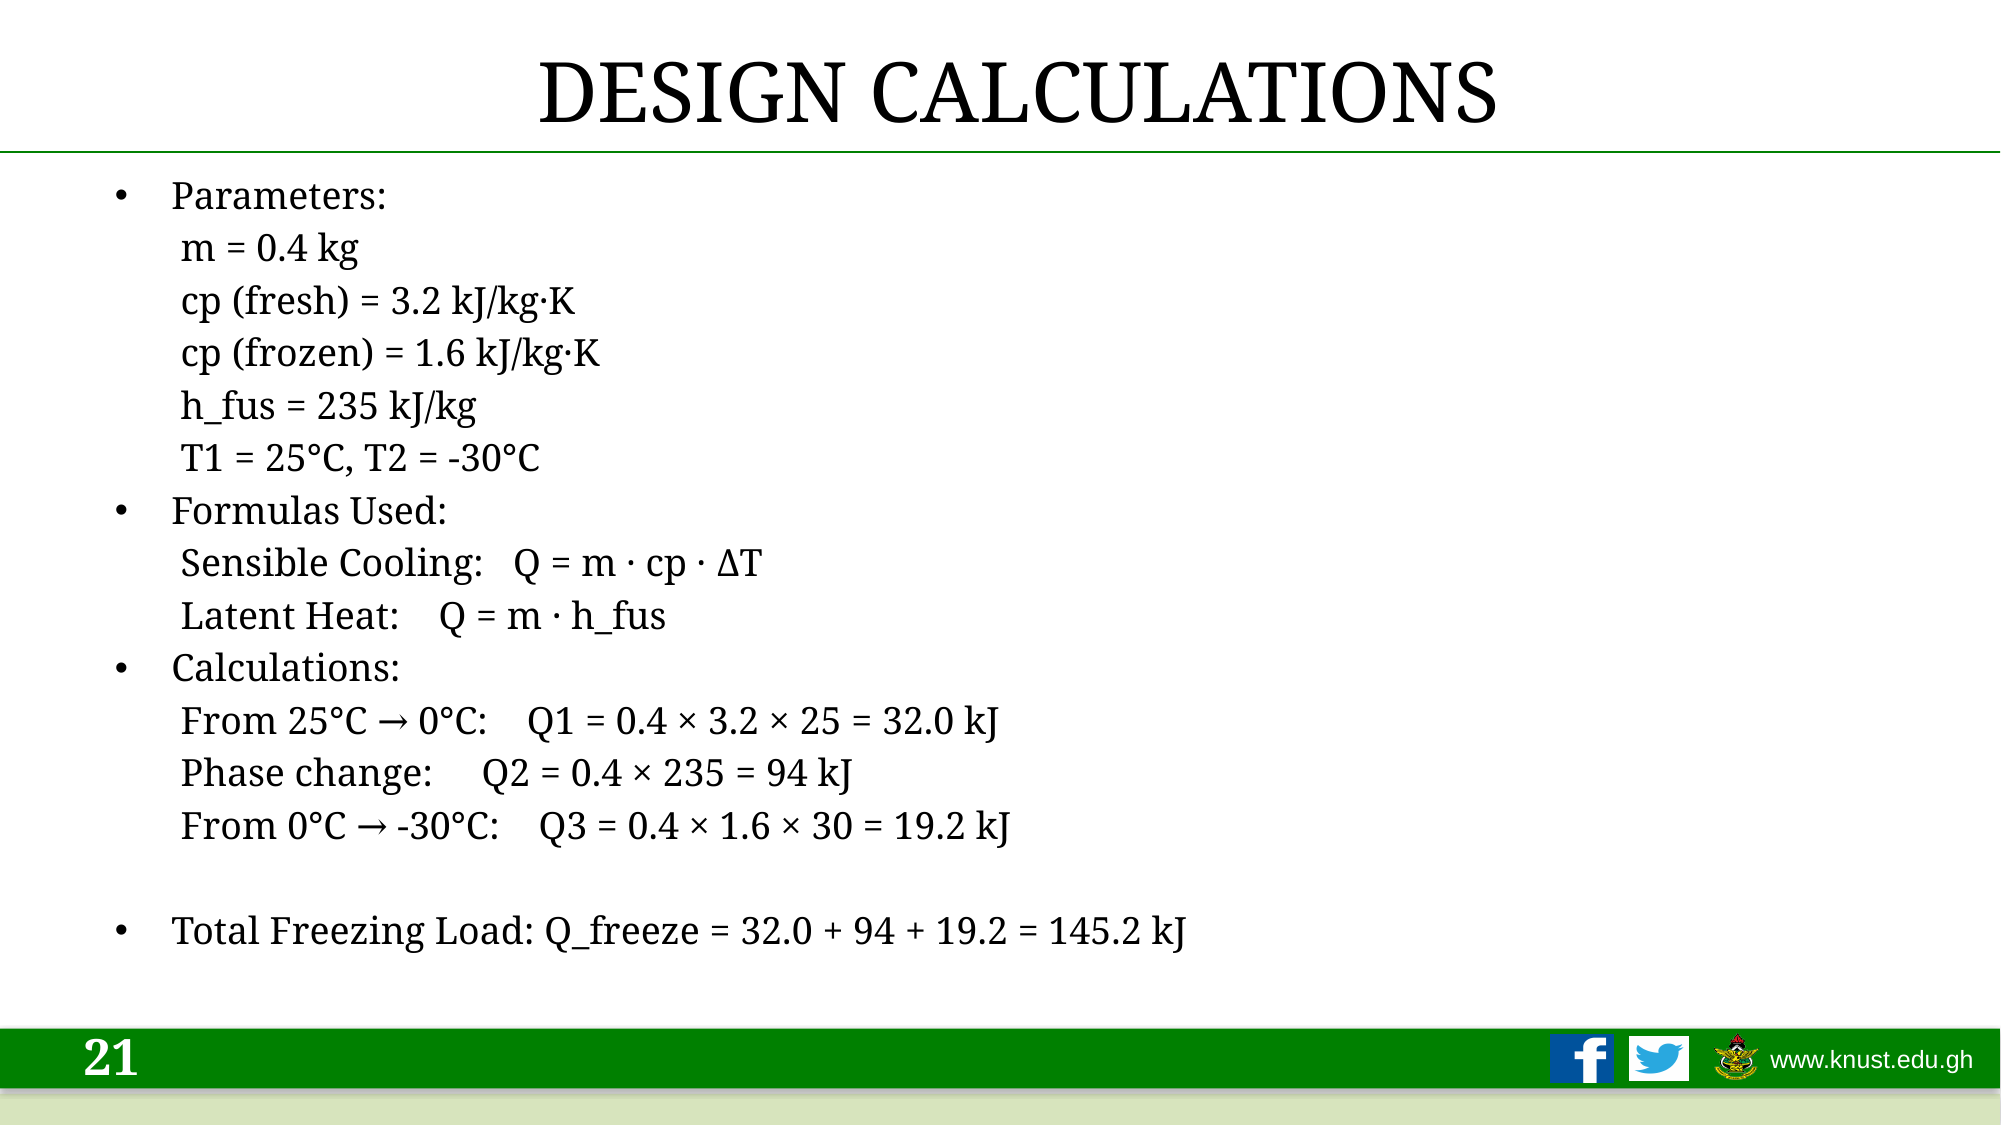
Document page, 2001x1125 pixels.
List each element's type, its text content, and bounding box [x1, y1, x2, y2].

title DESIGN CALCULATIONS [99, 32, 1937, 130]
picture [1629, 1036, 1689, 1081]
picture [1714, 1033, 1759, 1080]
slide_number 21 [14, 1029, 155, 1090]
list Parameters: m = 0.4 kg cp (fresh) = 3.2 kJ/kg·K cp (frozen) = 1.6 kJ/kg·K h_fus = 235 kJ/kg T1 = 25°C, T2 = -30°C Formulas Used: Sensible Cooling: Q = m · cp · ΔT Latent Heat: Q = m · h_fus Calculations: From 25°C → 0°C: Q1 = 0.4 × 3.2 × 25 = 32.0 kJ Phase change: Q2 = 0.4 × 235 = 94 kJ From 0°C → -30°C: Q3 = 0.4 × 1.6 × 30 = 19.2 kJ Total Freezing Load: Q_freeze = 32.0 + 94 + 19.2 = 145.2 kJ [99, 164, 1937, 1014]
picture [1550, 1034, 1614, 1083]
